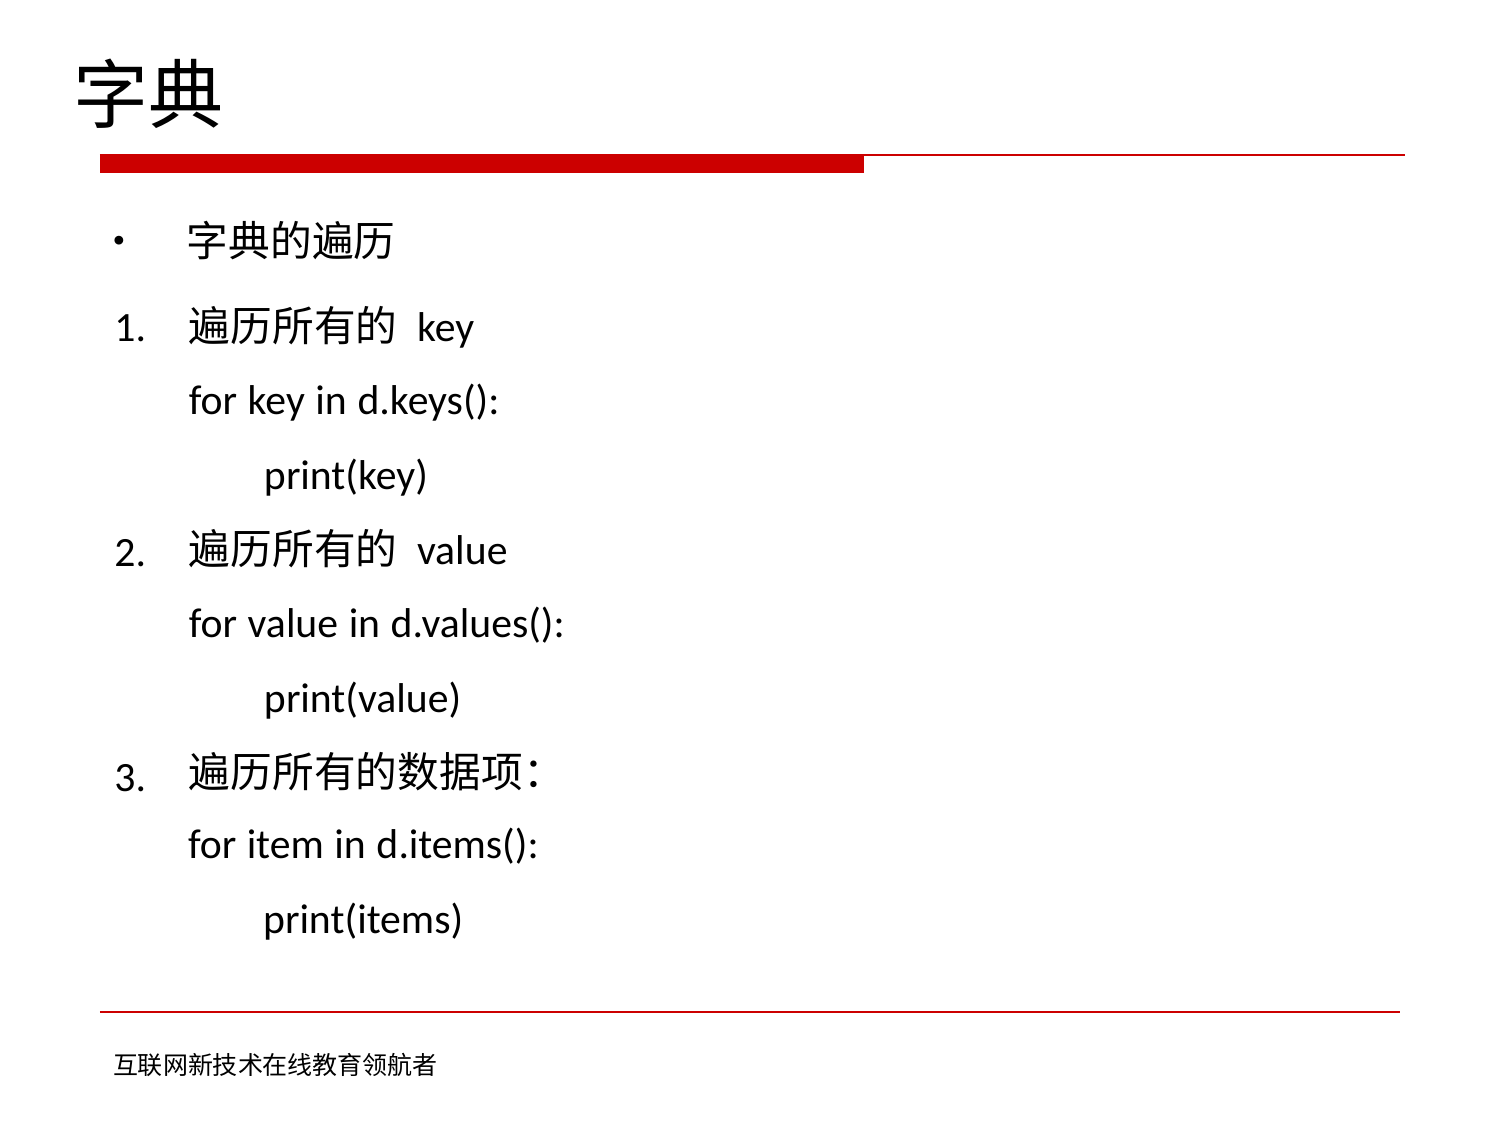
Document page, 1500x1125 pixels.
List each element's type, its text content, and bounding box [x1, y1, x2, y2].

text_box 1. 2. 3. [114, 308, 146, 808]
text_box [396, 155, 866, 175]
text_box 遍历所有的 key for key in d.keys(): print(key) 遍历所有的 value for value in d.values(): print(value) 遍历所有的数据项： [188, 295, 566, 804]
text_box 字典 • 字典的遍历 [73, 39, 396, 272]
text_box for item in d.items(): print(items) 互联网新技术在线教育领航者 [113, 824, 539, 1087]
